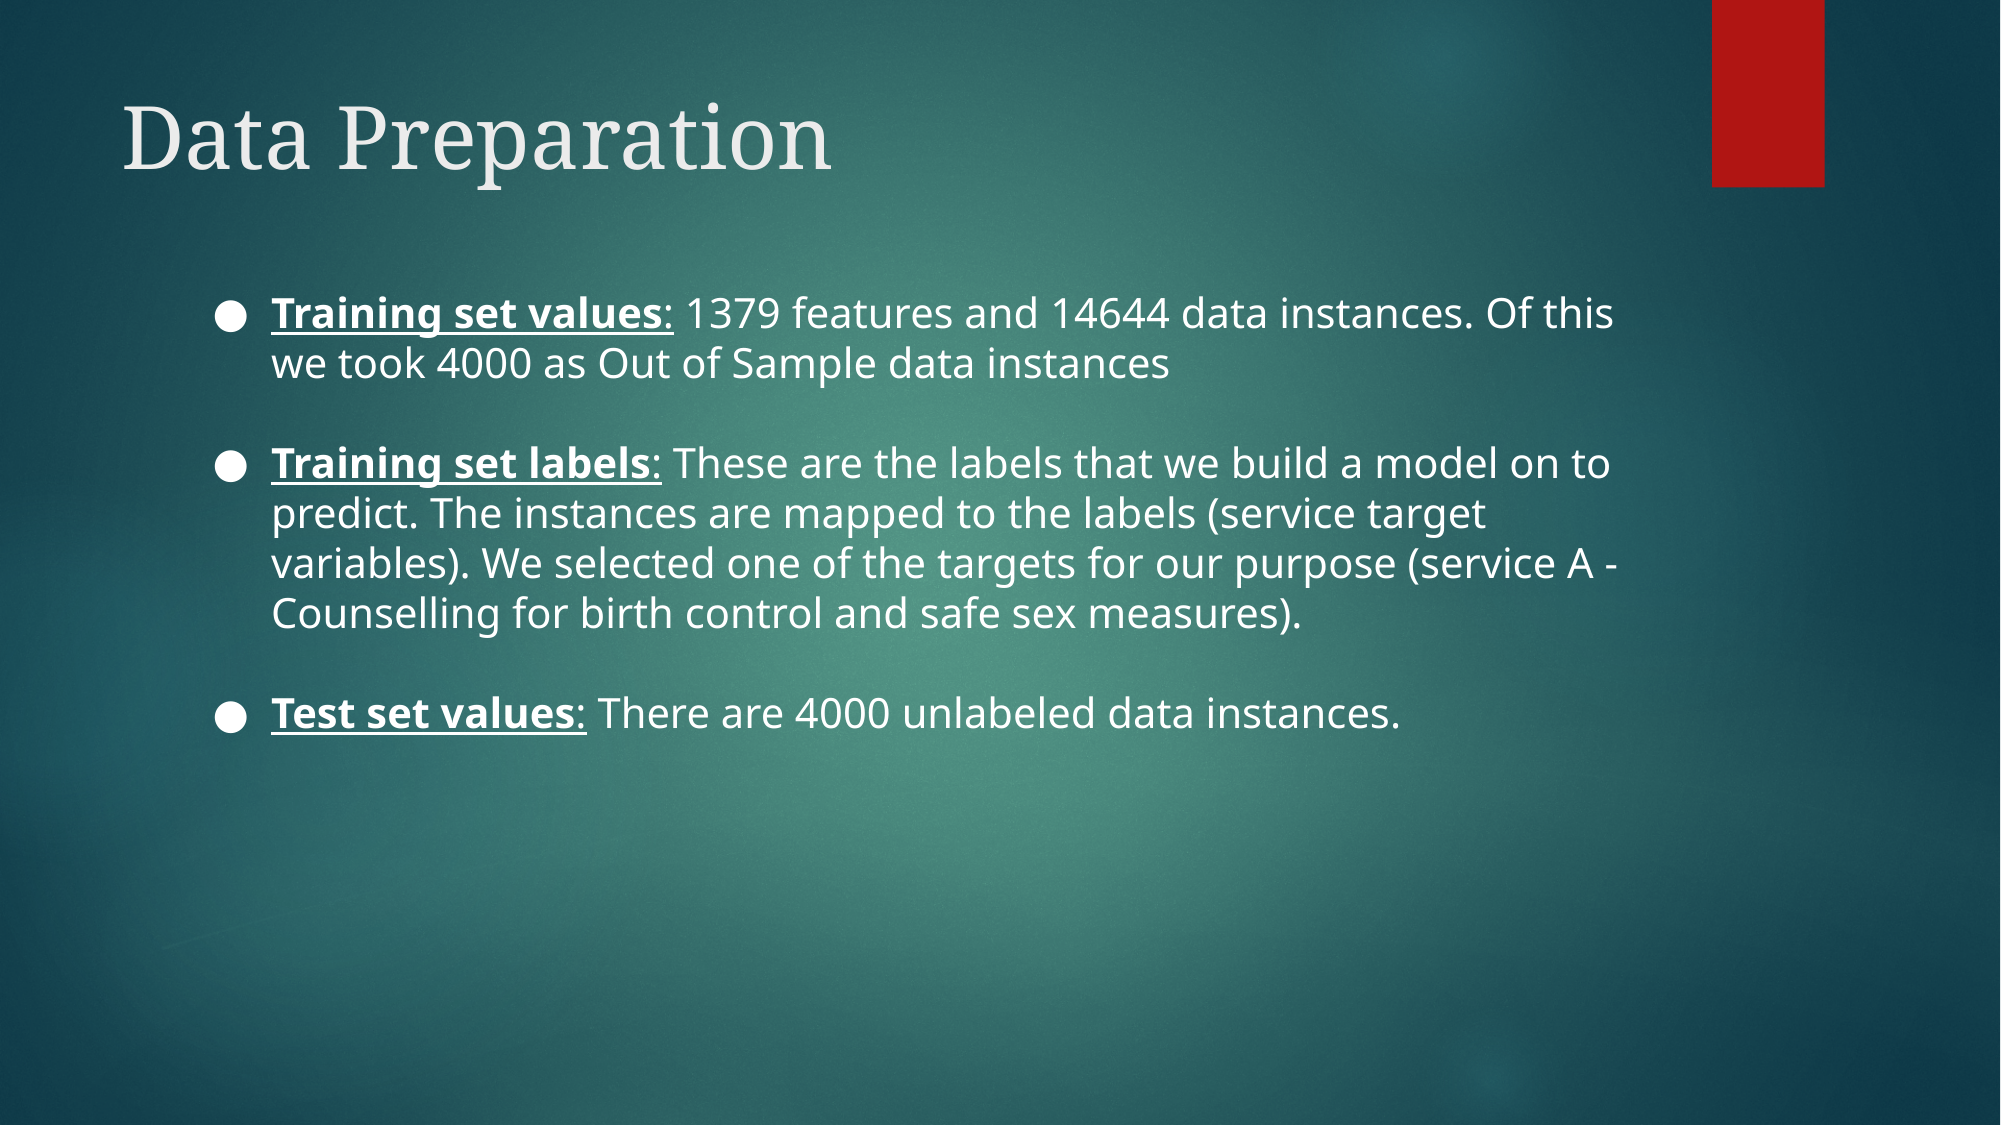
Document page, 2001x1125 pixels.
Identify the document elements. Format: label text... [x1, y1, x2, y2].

title Data Preparation [106, 74, 1649, 304]
list Training set values: 1379 features and 14644 data instances. Of this we took 4000 as Out of Sample data instances Training set labels: These are the labels that we build a model on to predict. The instances are mapped to the labels (service target variables). We selected one of the targets for our purpose (service A - Counselling for birth control and safe sex measures). Test set values: There are 4000 unlabeled data instances. [181, 229, 1649, 1025]
picture [0, 0, 2001, 1125]
